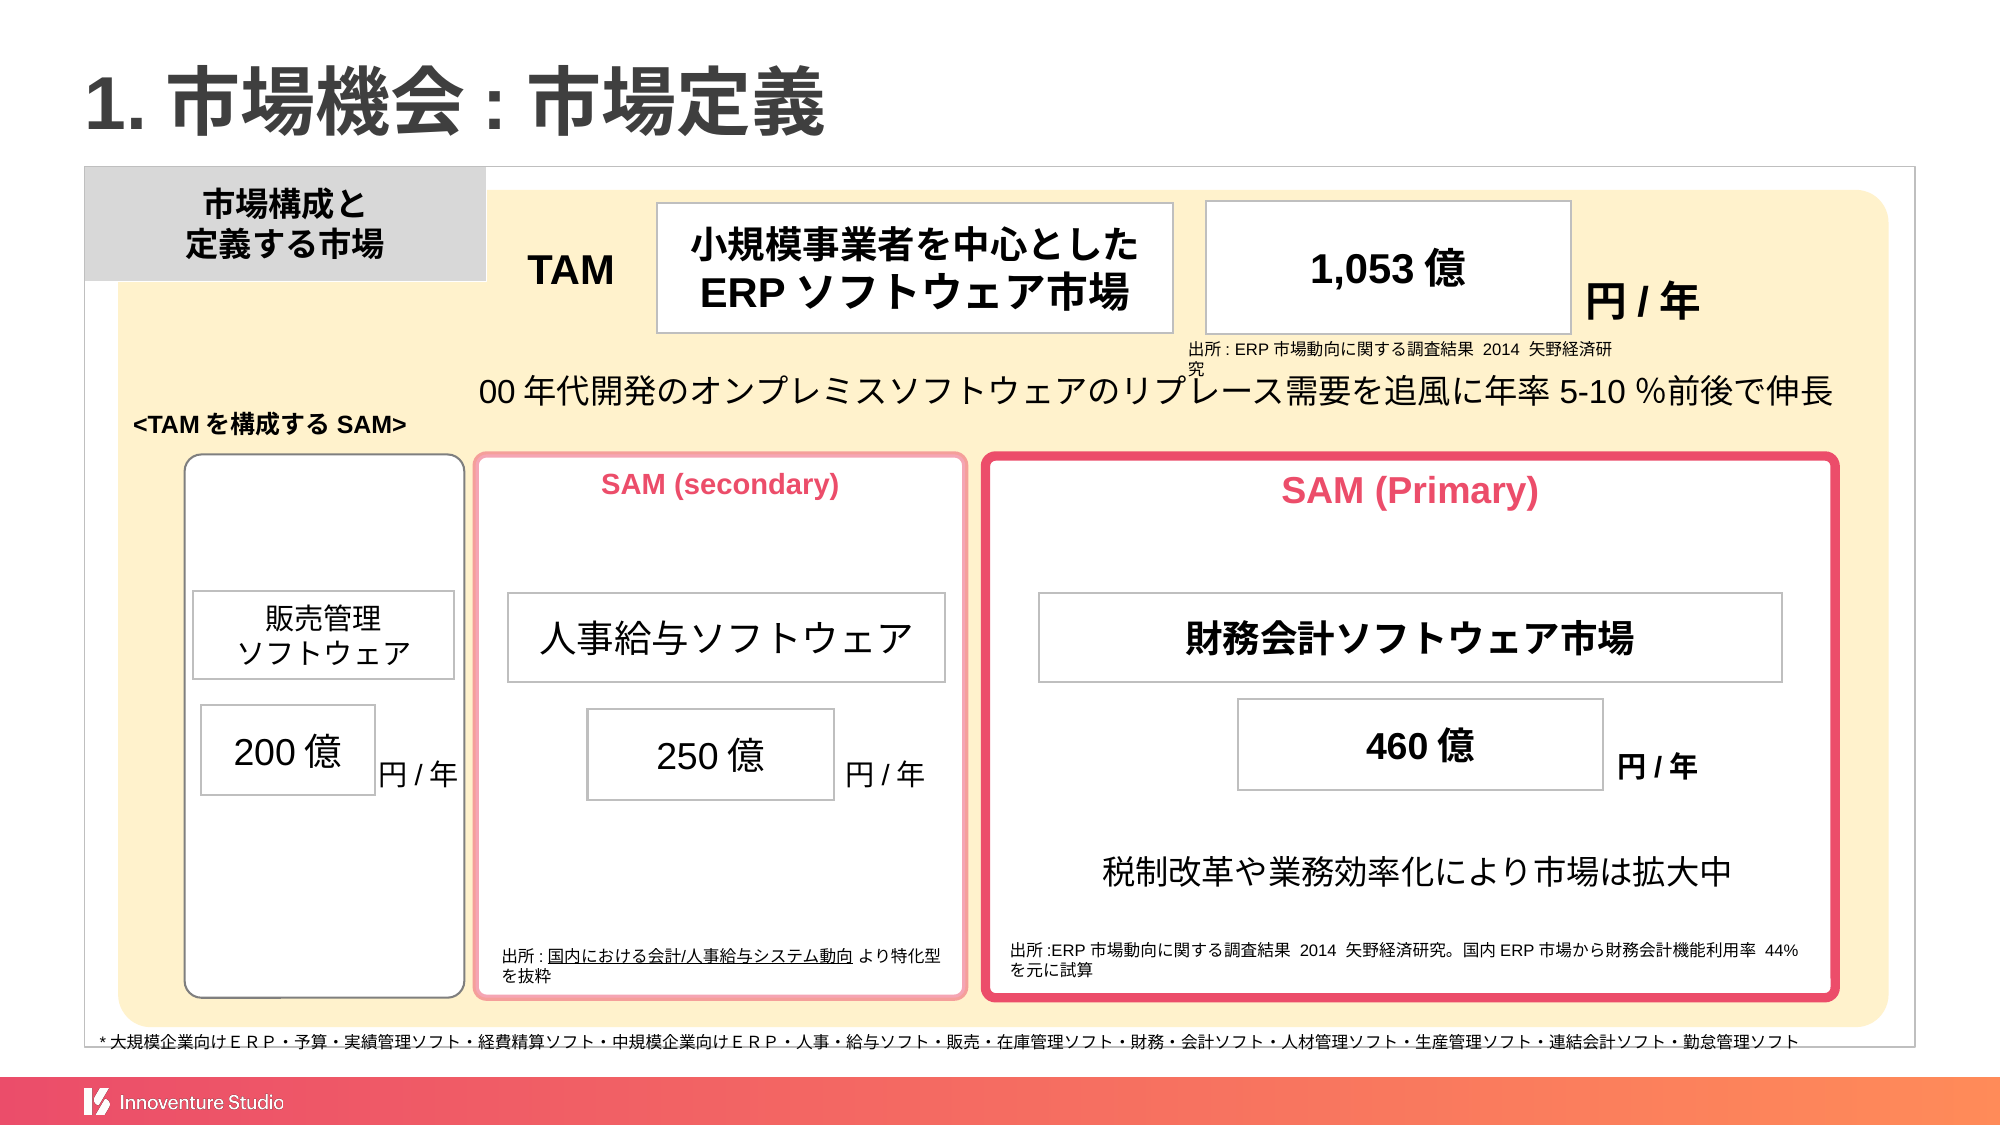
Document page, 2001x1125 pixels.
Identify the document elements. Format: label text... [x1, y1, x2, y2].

text_box *大規模企業向けＥＲＰ・予算・実績管理ソフト・経費精算ソフト・中規模企業向けＥＲＰ・人事・給与ソフト・販売・在庫管理ソフト・財務・会計ソフト・人材管理ソフト・生産管理ソフト・連結会計ソフト・勤怠管理ソフト [84, 1024, 1914, 1060]
picture [84, 1088, 283, 1115]
text_box 出所: ERP市場動向に関する調査結果 2014 矢野経済研究 [1172, 331, 1630, 387]
text_box 円/年 [830, 708, 1005, 799]
text_box 200億 [200, 704, 375, 796]
text_box 財務会計ソフトウェア市場 [1038, 593, 1782, 682]
title 1.市場機会:市場定義 [84, 42, 1916, 147]
text_box 出所:ERP市場動向に関する調査結果 2014 矢野経済研究。国内ERP市場から財務会計機能利用率 44%を元に試算 [994, 932, 1816, 988]
text_box <TAMを構成するSAM> [118, 401, 584, 446]
text_box [184, 454, 465, 998]
text_box 00年代開発のオンプレミスソフトウェアのリプレース需要を追風に年率5-10％前後で伸長 [454, 362, 1858, 418]
text_box 販売管理 ソフトウェア [193, 590, 455, 680]
text_box 出所:国内における会計/人事給与システム動向 より特化型を抜粋 [486, 938, 958, 993]
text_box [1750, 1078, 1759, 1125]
text_box 250億 [587, 709, 834, 800]
text_box 人事給与ソフトウェア [507, 593, 946, 682]
text_box SAM (secondary) [475, 454, 966, 998]
text_box 460億 [1237, 698, 1603, 790]
text_box 円/年 [363, 707, 538, 799]
text_box 税制改革や業務効率化により市場は拡大中 [1019, 843, 1816, 899]
text_box 円/年 [1602, 699, 1778, 791]
text_box [84, 166, 1916, 1047]
